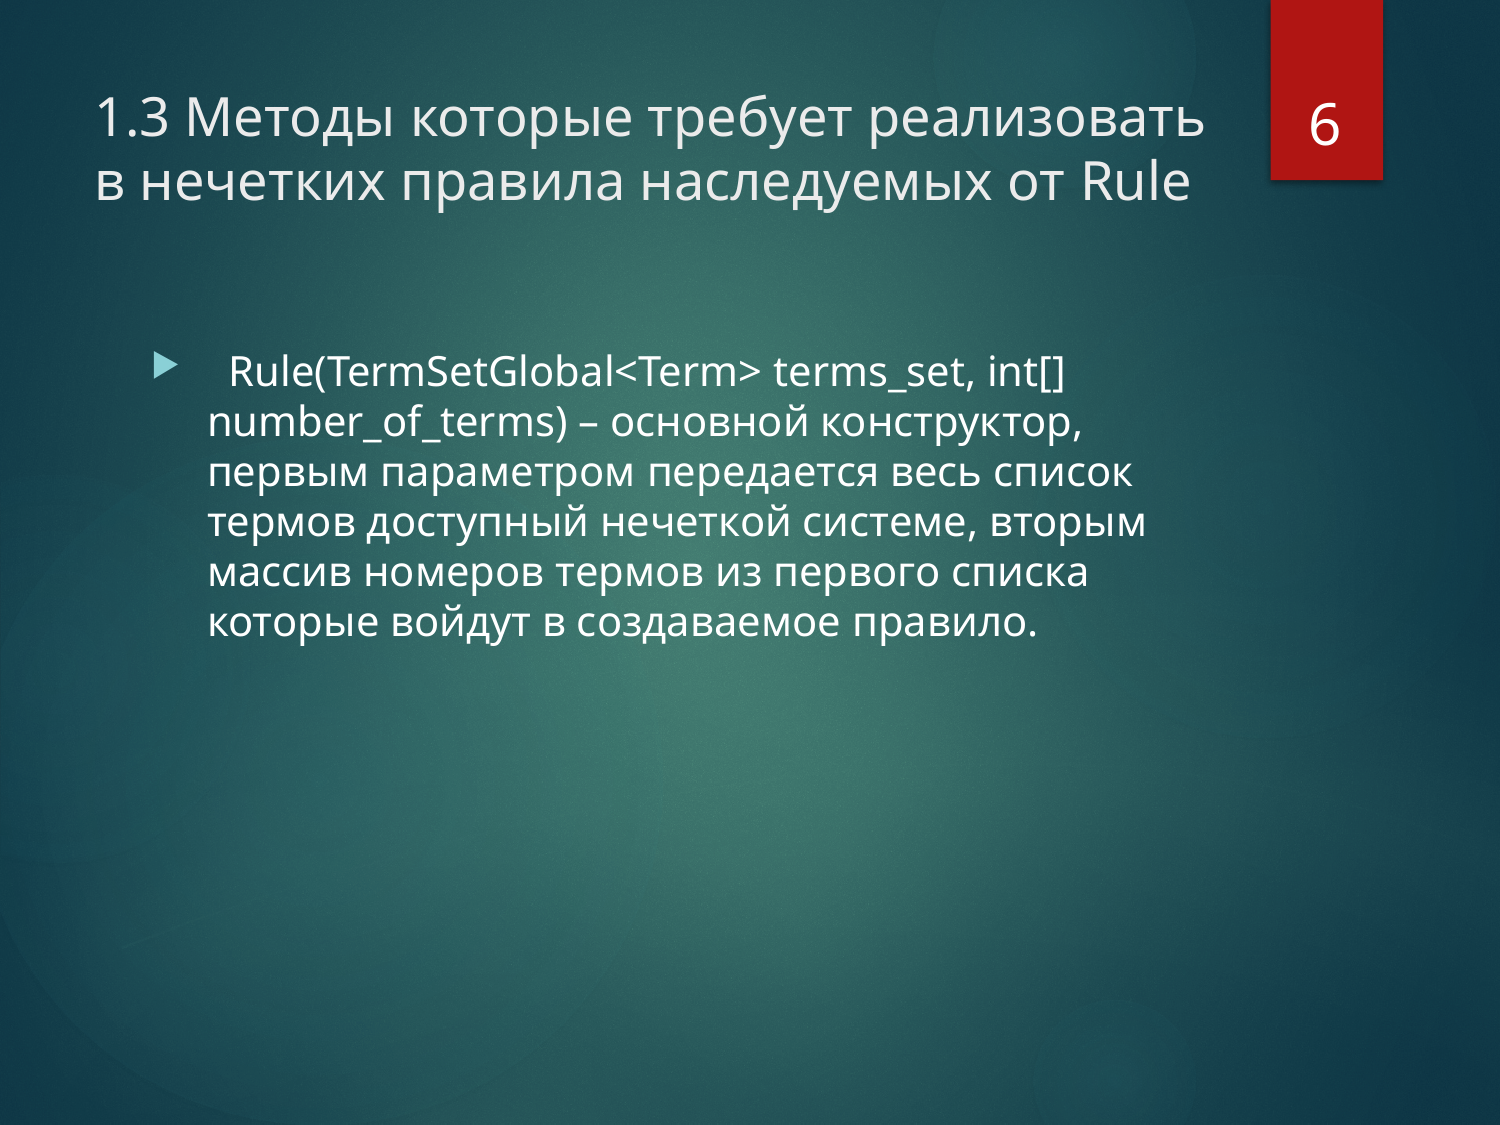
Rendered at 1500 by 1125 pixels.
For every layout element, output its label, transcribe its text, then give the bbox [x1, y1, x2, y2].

list Rule(TermSetGlobal<Term> terms_set, int[] number_of_terms) – основной конструктор, первым параметром передается весь список термов доступный нечеткой системе, вторым массив номеров термов из первого списка которые войдут в создаваемое правило. [135, 336, 1237, 1025]
title 1.3 Методы которые требует реализовать в нечетких правила наследуемых от Rule [79, 74, 1237, 304]
slide_number 6 [1273, 48, 1378, 175]
